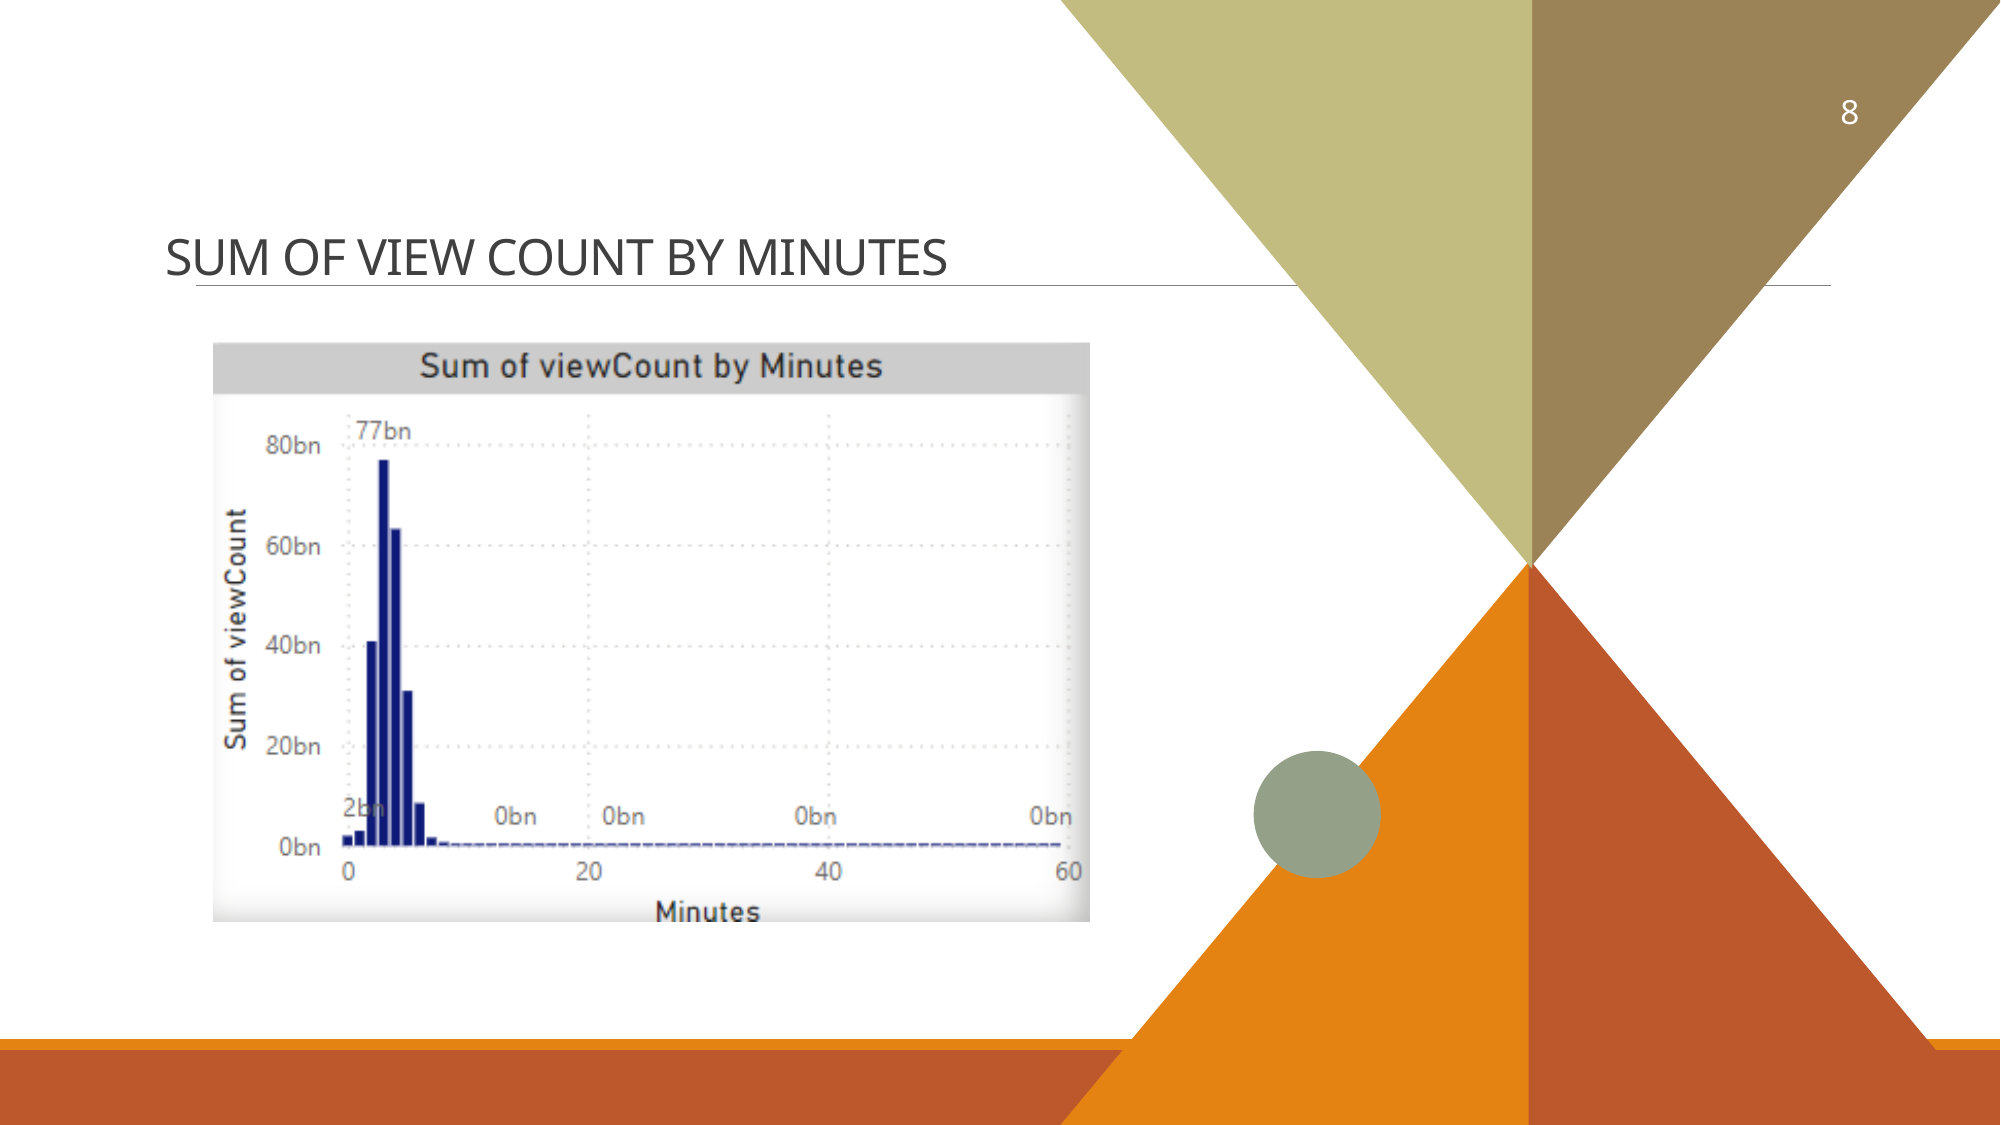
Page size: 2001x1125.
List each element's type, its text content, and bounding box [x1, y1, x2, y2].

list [213, 341, 1091, 923]
title SUM OF VIEW COUNT BY MINUTES [150, 173, 1387, 285]
slide_number 8 [1699, 75, 1875, 153]
